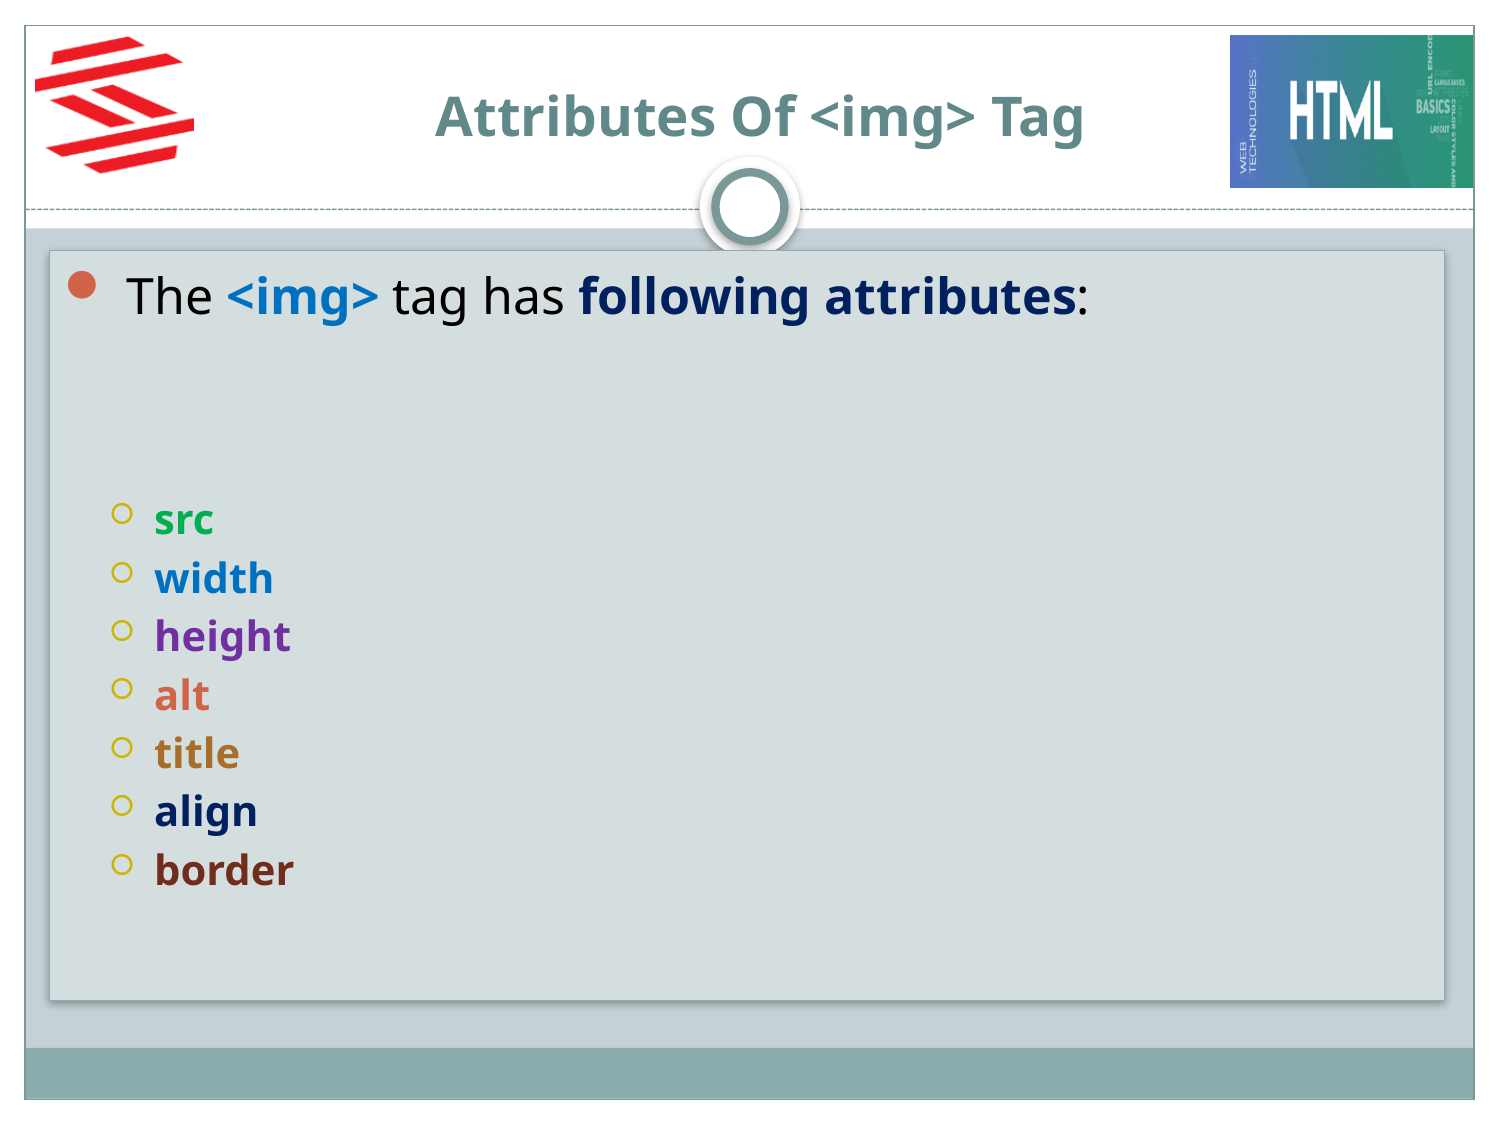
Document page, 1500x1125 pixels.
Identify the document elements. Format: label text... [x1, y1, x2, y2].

picture [34, 34, 194, 180]
list The <img> tag has following attributes: src width height alt title align border [49, 250, 1445, 1001]
picture [1230, 34, 1473, 188]
title Attributes Of <img> Tag [199, 37, 1225, 162]
